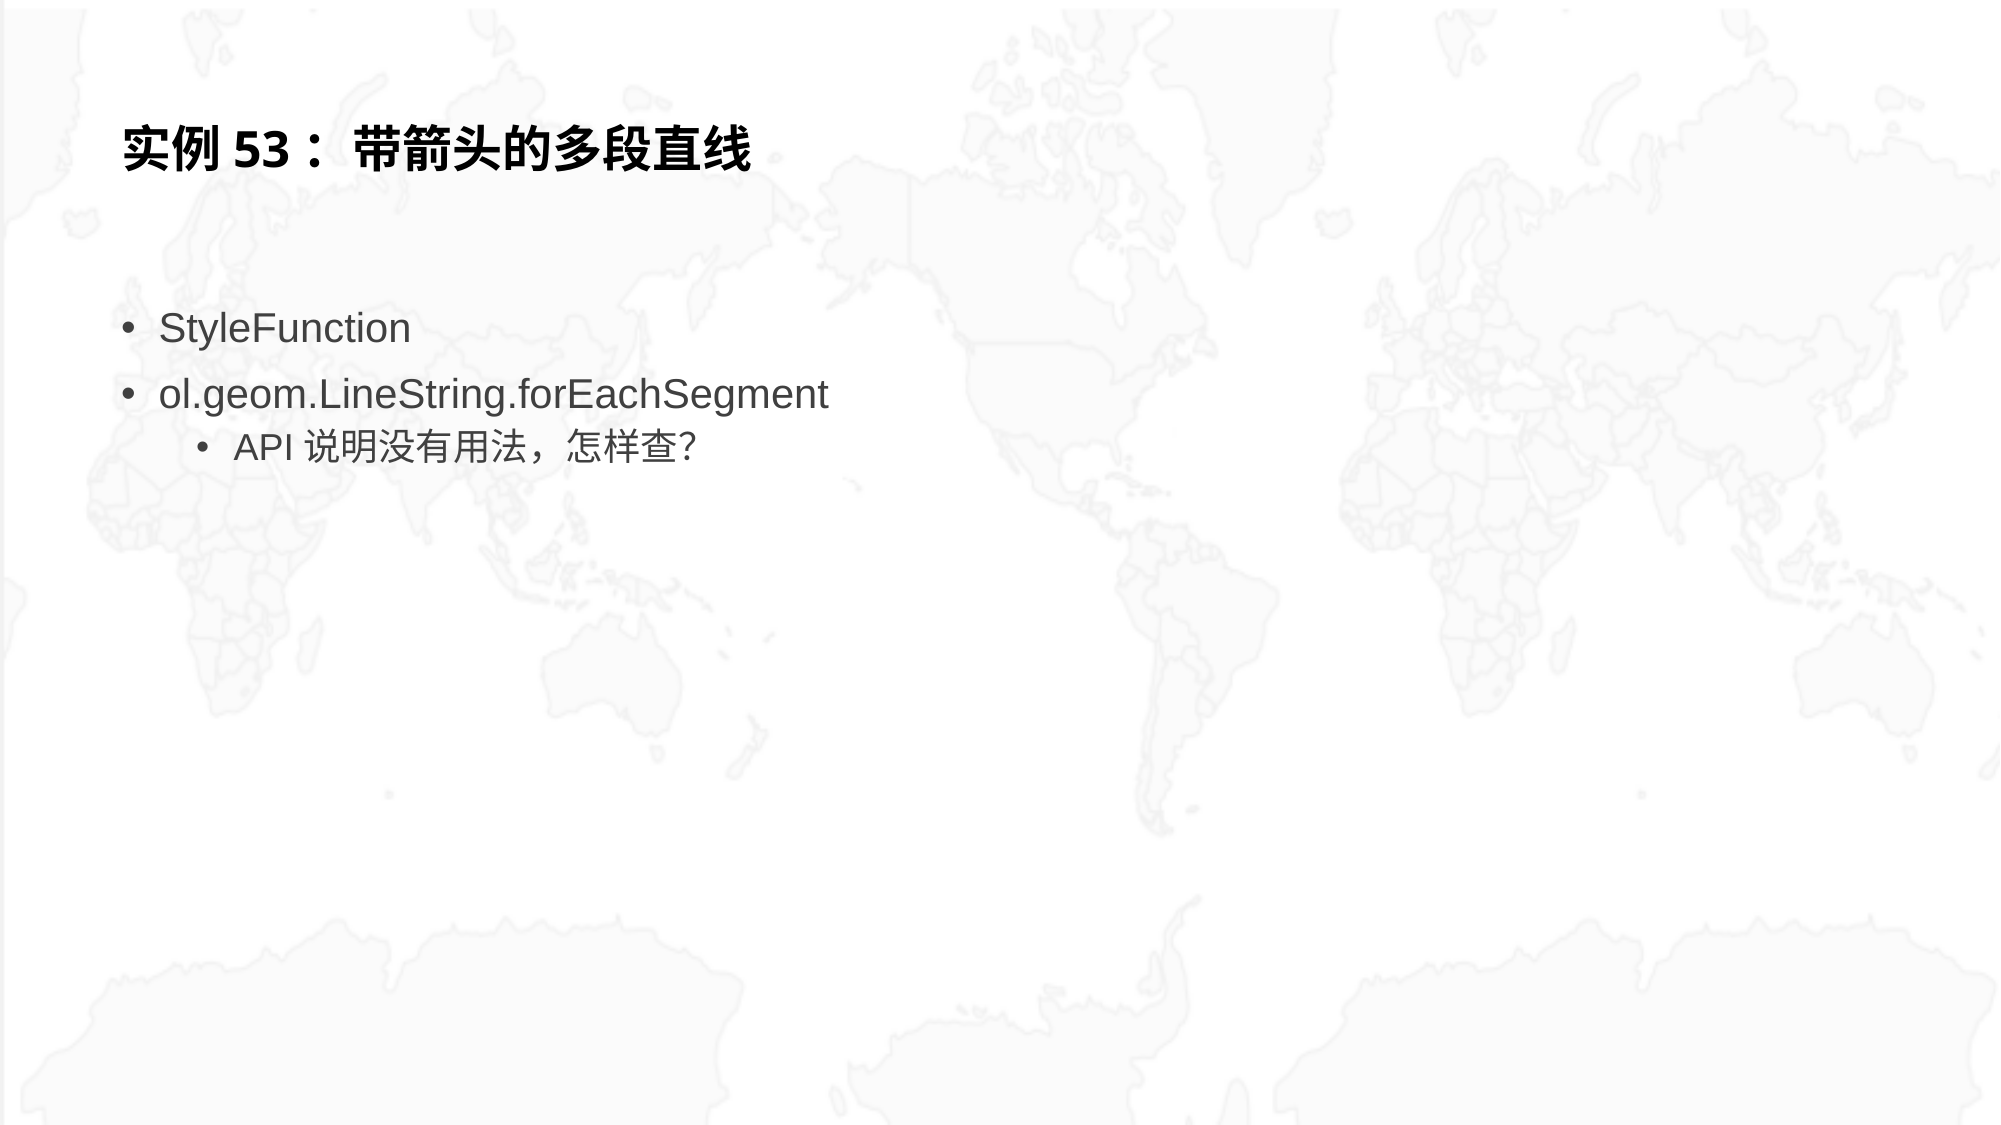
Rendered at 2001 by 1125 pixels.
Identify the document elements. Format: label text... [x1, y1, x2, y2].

title 实例53：带箭头的多段直线 [106, 42, 1832, 260]
list StyleFunction ol.geom.LineString.forEachSegment API说明没有用法，怎样查？ [106, 299, 1832, 1014]
